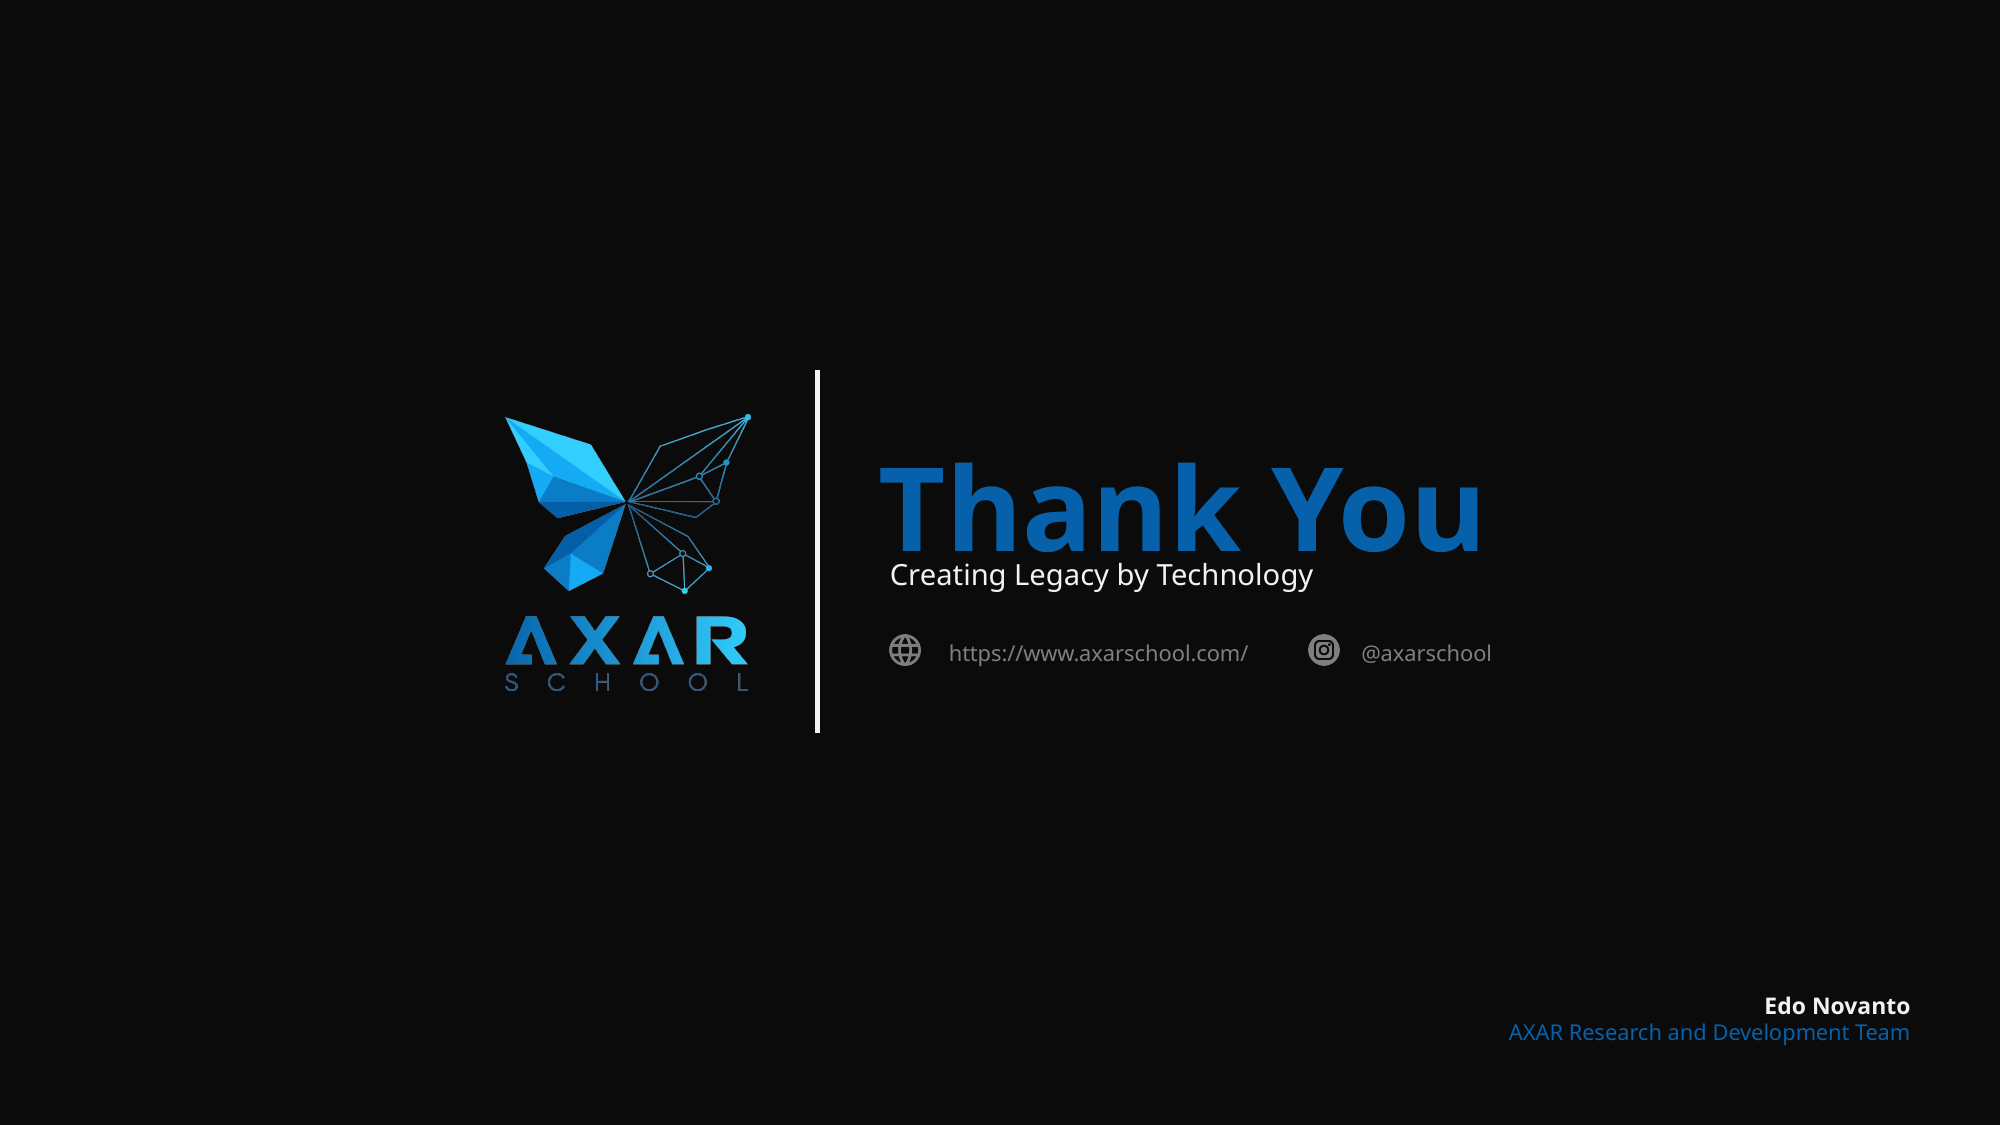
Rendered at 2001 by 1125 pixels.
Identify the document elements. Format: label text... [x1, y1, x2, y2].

picture [889, 634, 921, 666]
text_box Thank You [863, 443, 1776, 585]
picture [1308, 634, 1340, 666]
text_box Edo Novanto AXAR Research and Development Team [1494, 983, 1926, 1053]
text_box @axarschool [1346, 632, 1508, 674]
text_box Creating Legacy by Technology [874, 552, 1448, 611]
text_box https://www.axarschool.com/ [933, 632, 1264, 674]
picture [505, 414, 751, 691]
